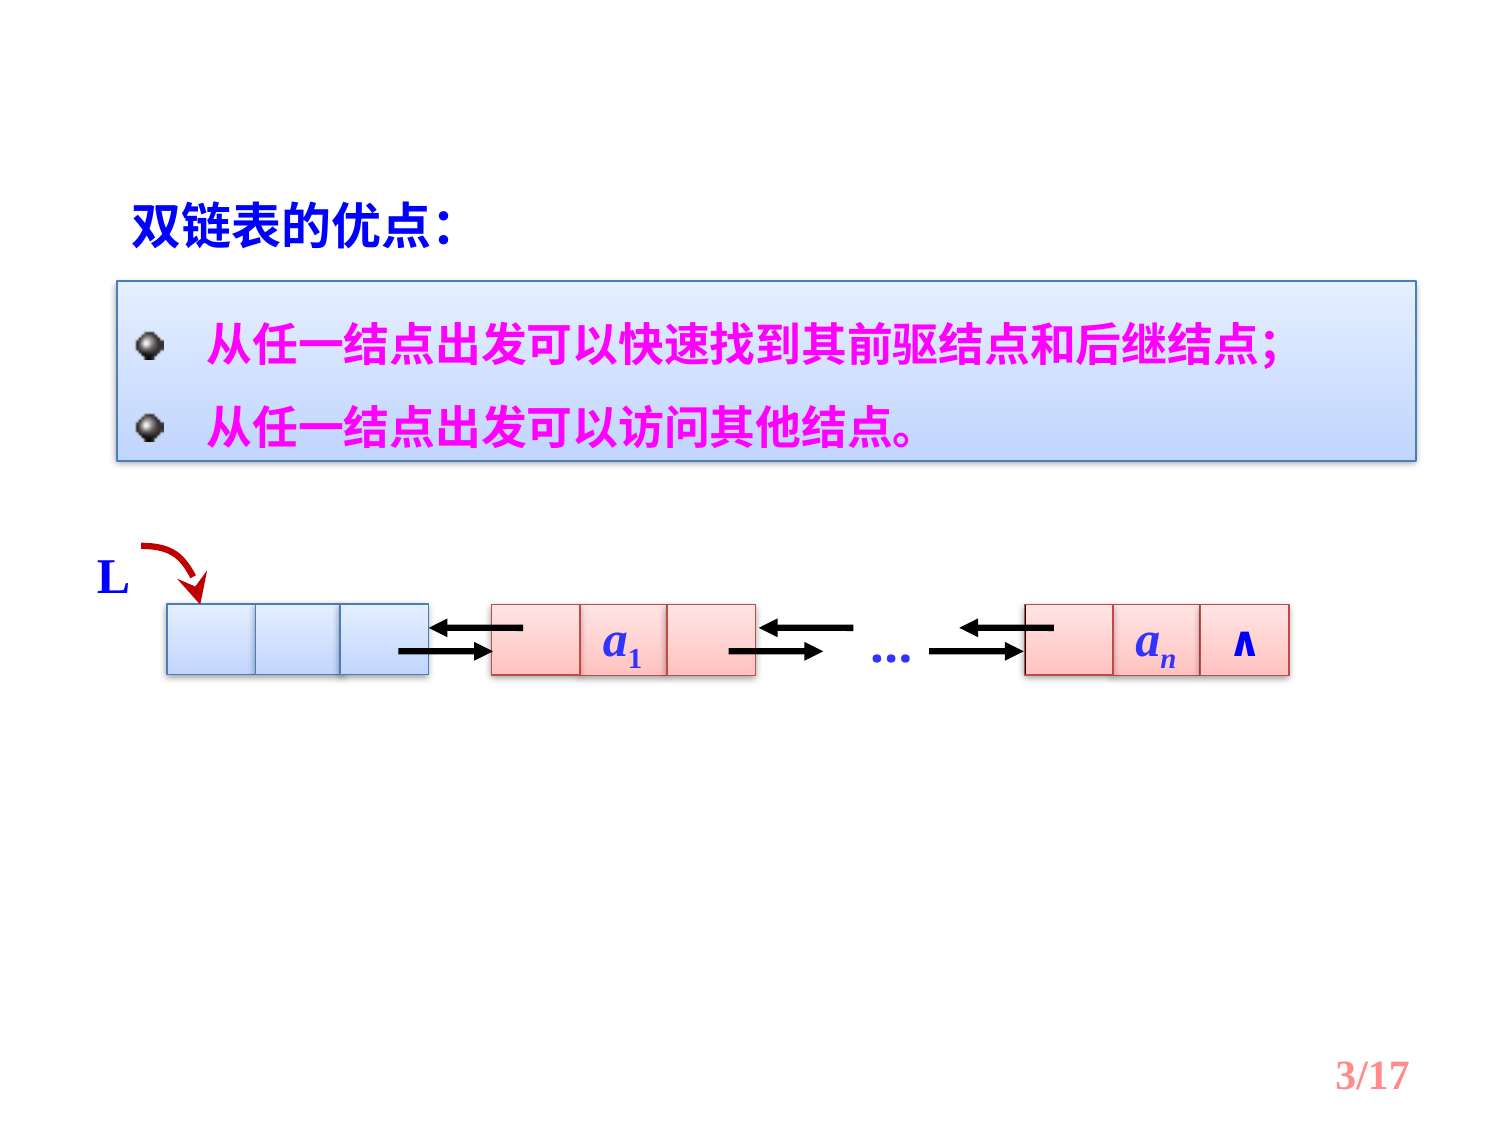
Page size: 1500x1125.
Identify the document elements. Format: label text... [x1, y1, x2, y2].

text_box [666, 604, 756, 676]
text_box [339, 603, 429, 675]
text_box [1024, 604, 1114, 676]
text_box [398, 645, 493, 658]
text_box [428, 621, 524, 635]
text_box [166, 603, 252, 675]
text_box [758, 621, 854, 635]
text_box 从任一结点出发可以快速找到其前驱结点和后继结点； 从任一结点出发可以访问其他结点。 [116, 280, 1417, 462]
text_box ∧ [1200, 604, 1290, 676]
text_box a1 [582, 604, 664, 676]
text_box an [1115, 604, 1197, 676]
slide_number 3/17 [1074, 1042, 1425, 1103]
picture [131, 327, 164, 360]
text_box L [82, 536, 153, 612]
text_box [728, 645, 824, 658]
text_box … [843, 604, 939, 680]
text_box [929, 645, 1024, 658]
text_box [959, 621, 1054, 635]
picture [131, 409, 164, 442]
text_box [491, 604, 581, 676]
text_box 双链表的优点： [117, 187, 933, 263]
text_box [153, 546, 207, 605]
text_box [255, 603, 336, 675]
